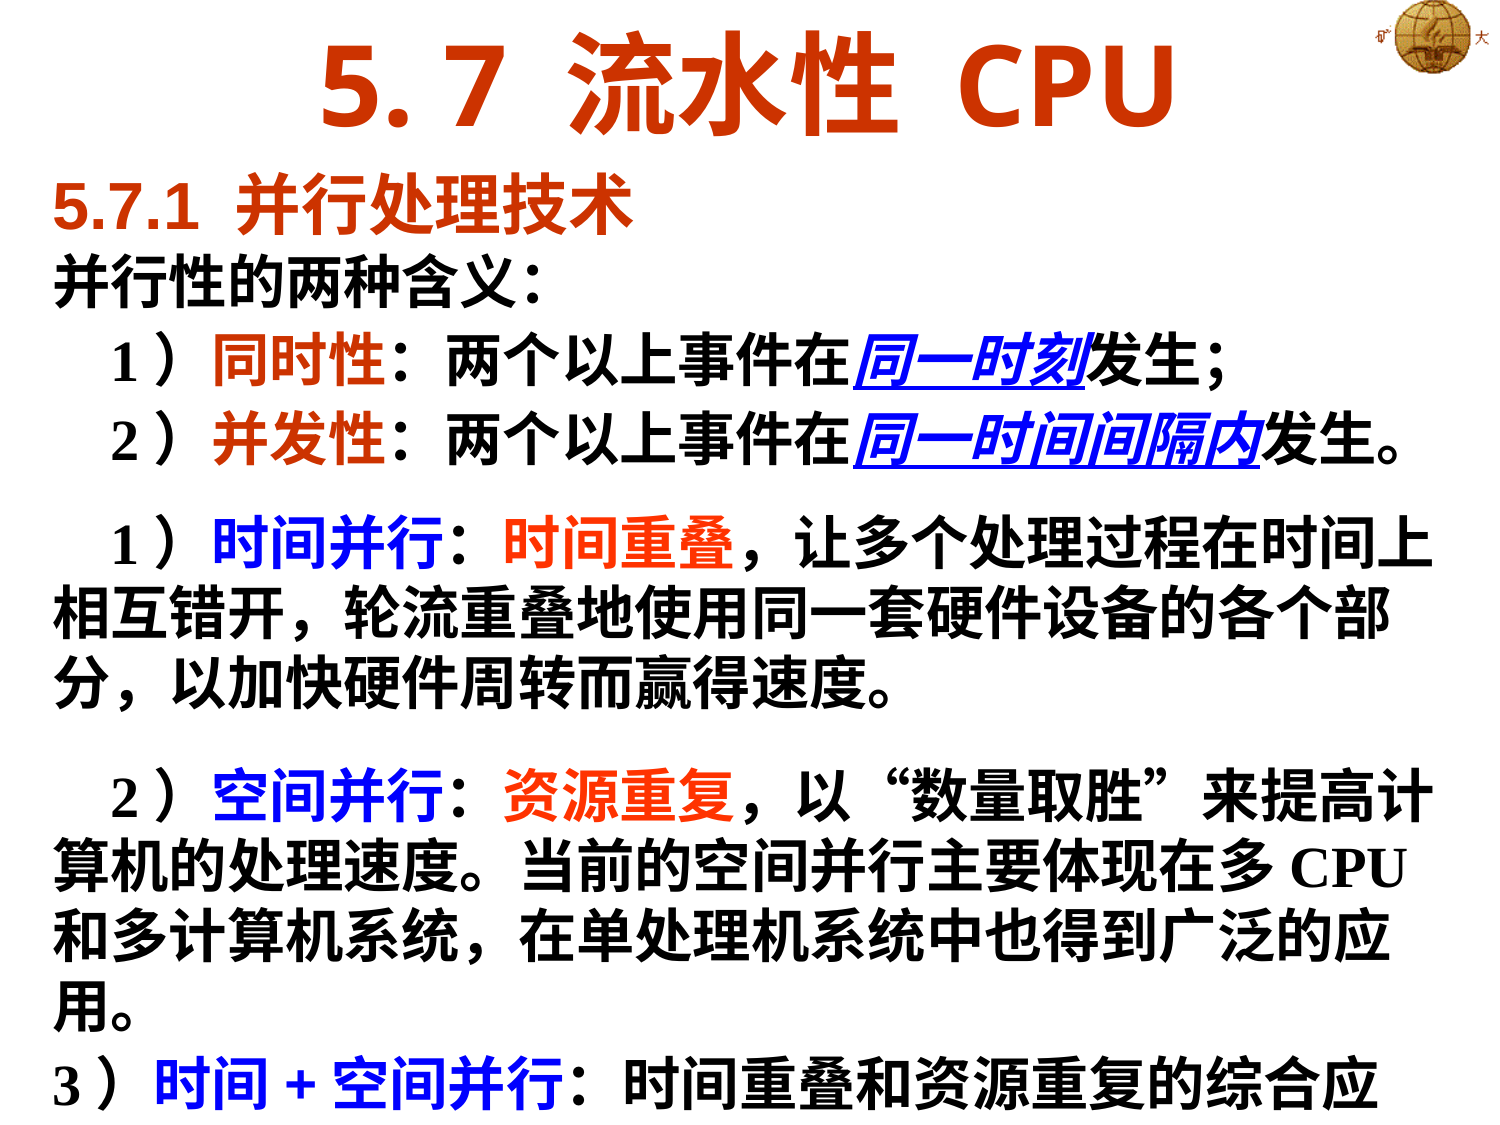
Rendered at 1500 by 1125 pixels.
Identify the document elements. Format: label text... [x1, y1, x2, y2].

text_box 并行性的两种含义： 1）同时性：两个以上事件在同一时刻发生； 2）并发性：两个以上事件在同一时间间隔内发生。 1）时间并行：时间重叠，让多个处理过程在时间上相互错开，轮流重叠地使用同一套硬件设备的各个部分，以加快硬件周转而赢得速度。 [37, 237, 1450, 724]
title 5. 7 流水性 CPU [112, 0, 1388, 176]
picture [1388, 0, 1494, 75]
text_box 2）空间并行：资源重复，以“数量取胜”来提高计算机的处理速度。当前的空间并行主要体现在多CPU和多计算机系统，在单处理机系统中也得到广泛的应用。 3）时间+空间并行：时间重叠和资源重复的综合应用。 [37, 751, 1450, 1125]
text_box 5.7.1 并行处理技术 [37, 154, 1463, 251]
